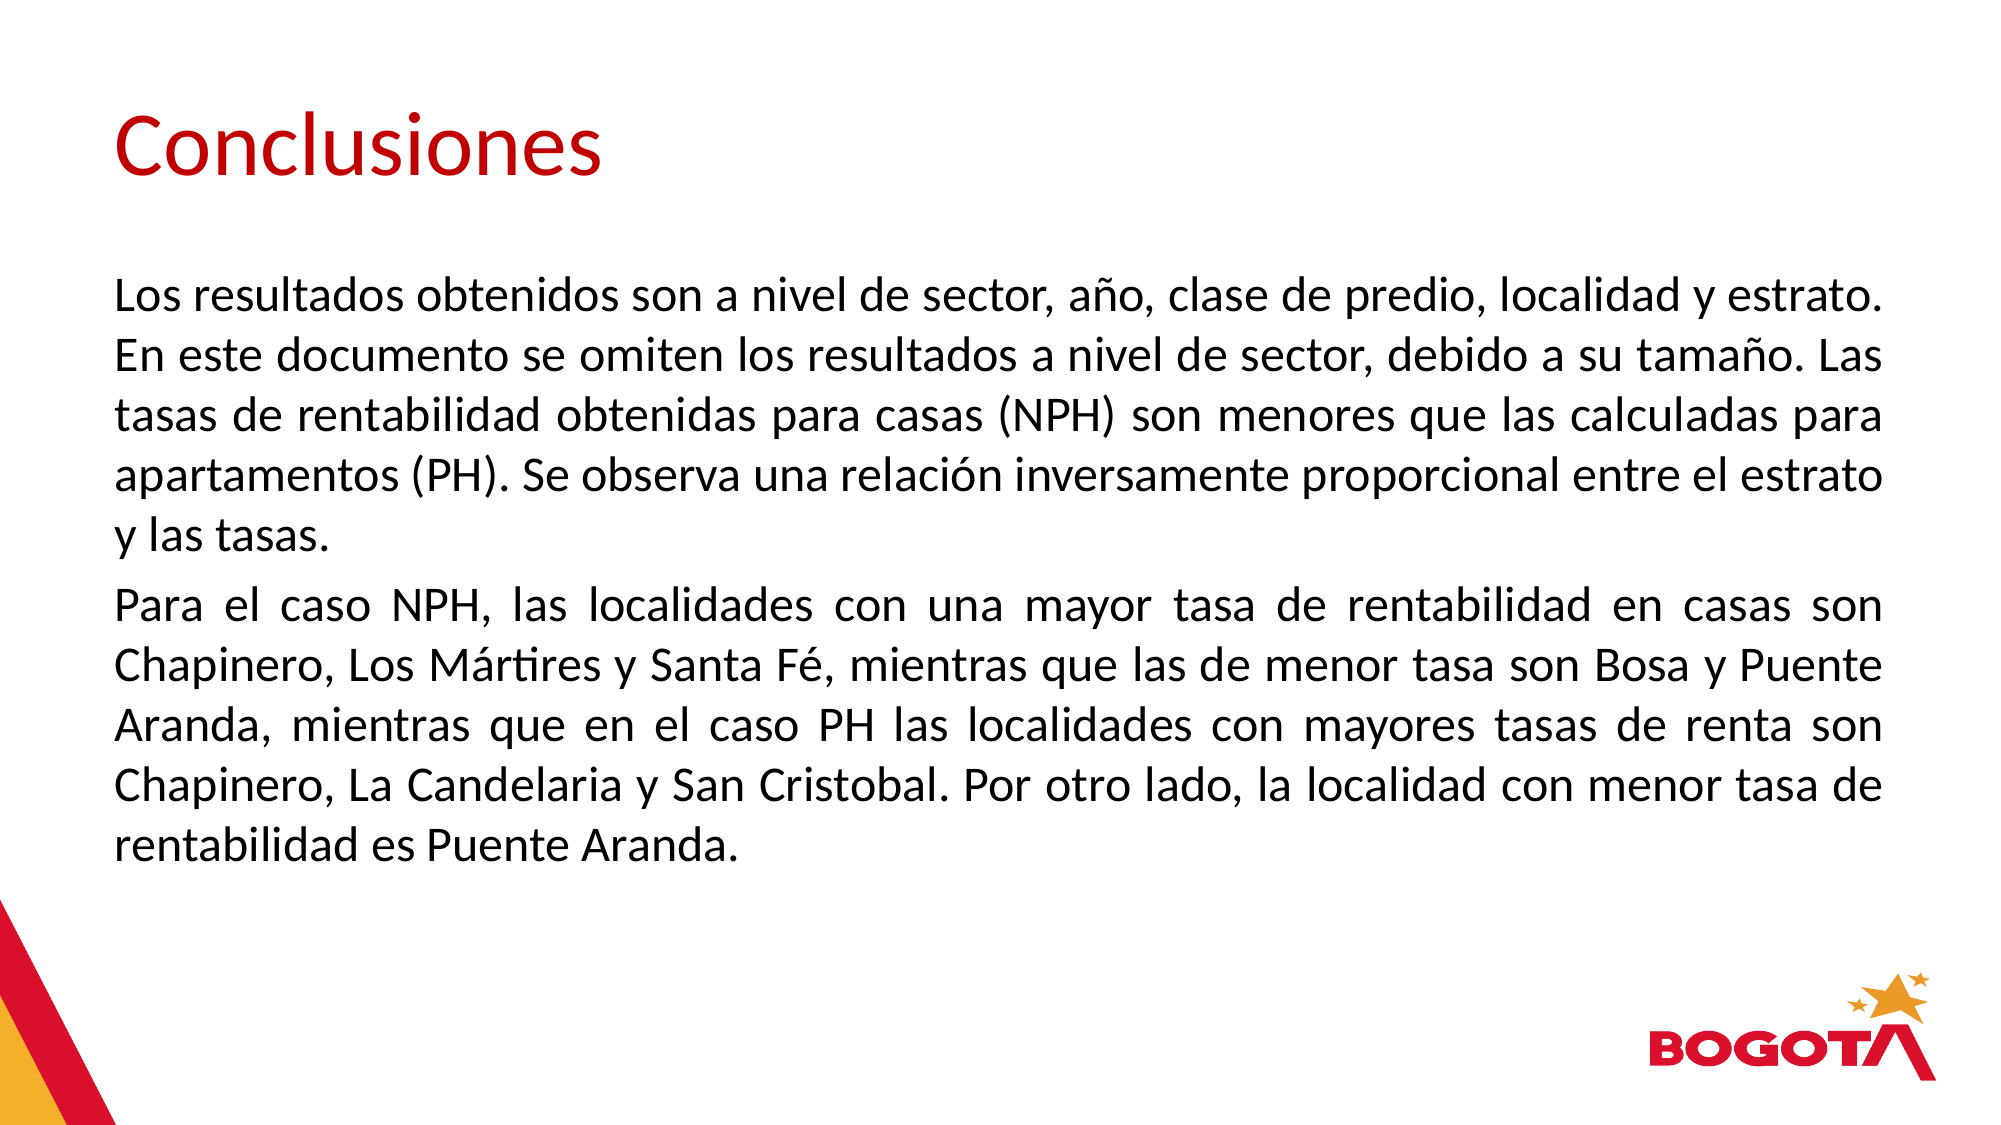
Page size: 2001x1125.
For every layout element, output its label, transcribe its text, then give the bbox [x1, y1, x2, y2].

picture [0, 3, 2000, 1125]
title Conclusiones [99, 45, 1900, 233]
list Los resultados obtenidos son a nivel de sector, año, clase de predio, localidad y estrato. En este documento se omiten los resultados a nivel de sector, debido a su tamaño. Las tasas de rentabilidad obtenidas para casas (NPH) son menores que las calculadas para apartamentos (PH). Se observa una relación inversamente proporcional entre el estrato y las tasas. Para el caso NPH, las localidades con una mayor tasa de rentabilidad en casas son Chapinero, Los Mártires y Santa Fé, mientras que las de menor tasa son Bosa y Puente Aranda, mientras que en el caso PH las localidades con mayores tasas de renta son Chapinero, La Candelaria y San Cristobal. Por otro lado, la localidad con menor tasa de rentabilidad es Puente Aranda. [99, 253, 1900, 997]
